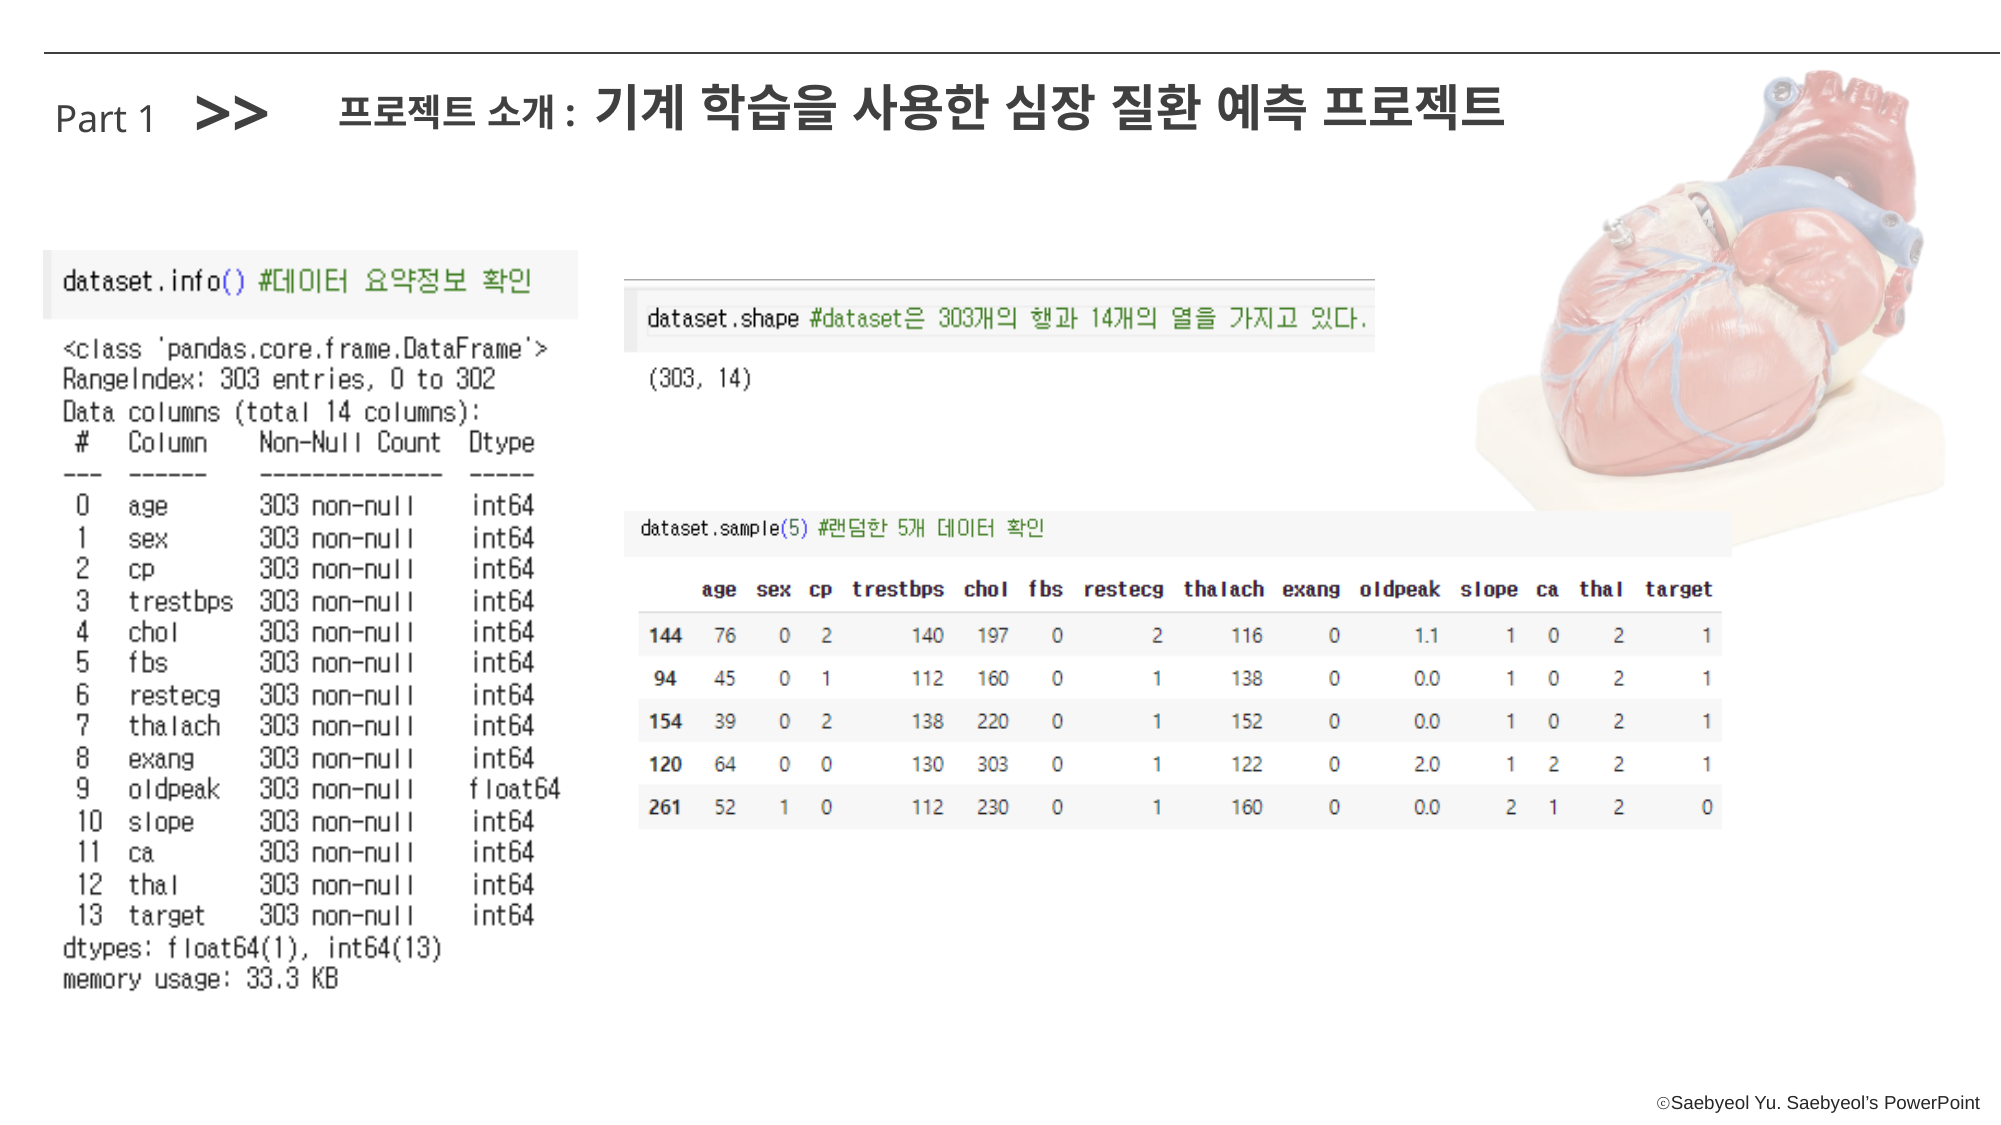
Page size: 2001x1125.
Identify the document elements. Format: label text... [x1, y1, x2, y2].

picture [624, 59, 1956, 846]
text_box 프로젝트 소개: 기계 학습을 사용한 심장 질환 예측 프로젝트 [323, 69, 1474, 145]
text_box >> [179, 63, 286, 159]
picture [43, 250, 578, 1013]
picture [624, 279, 1375, 406]
text_box Part 1 [39, 87, 174, 147]
